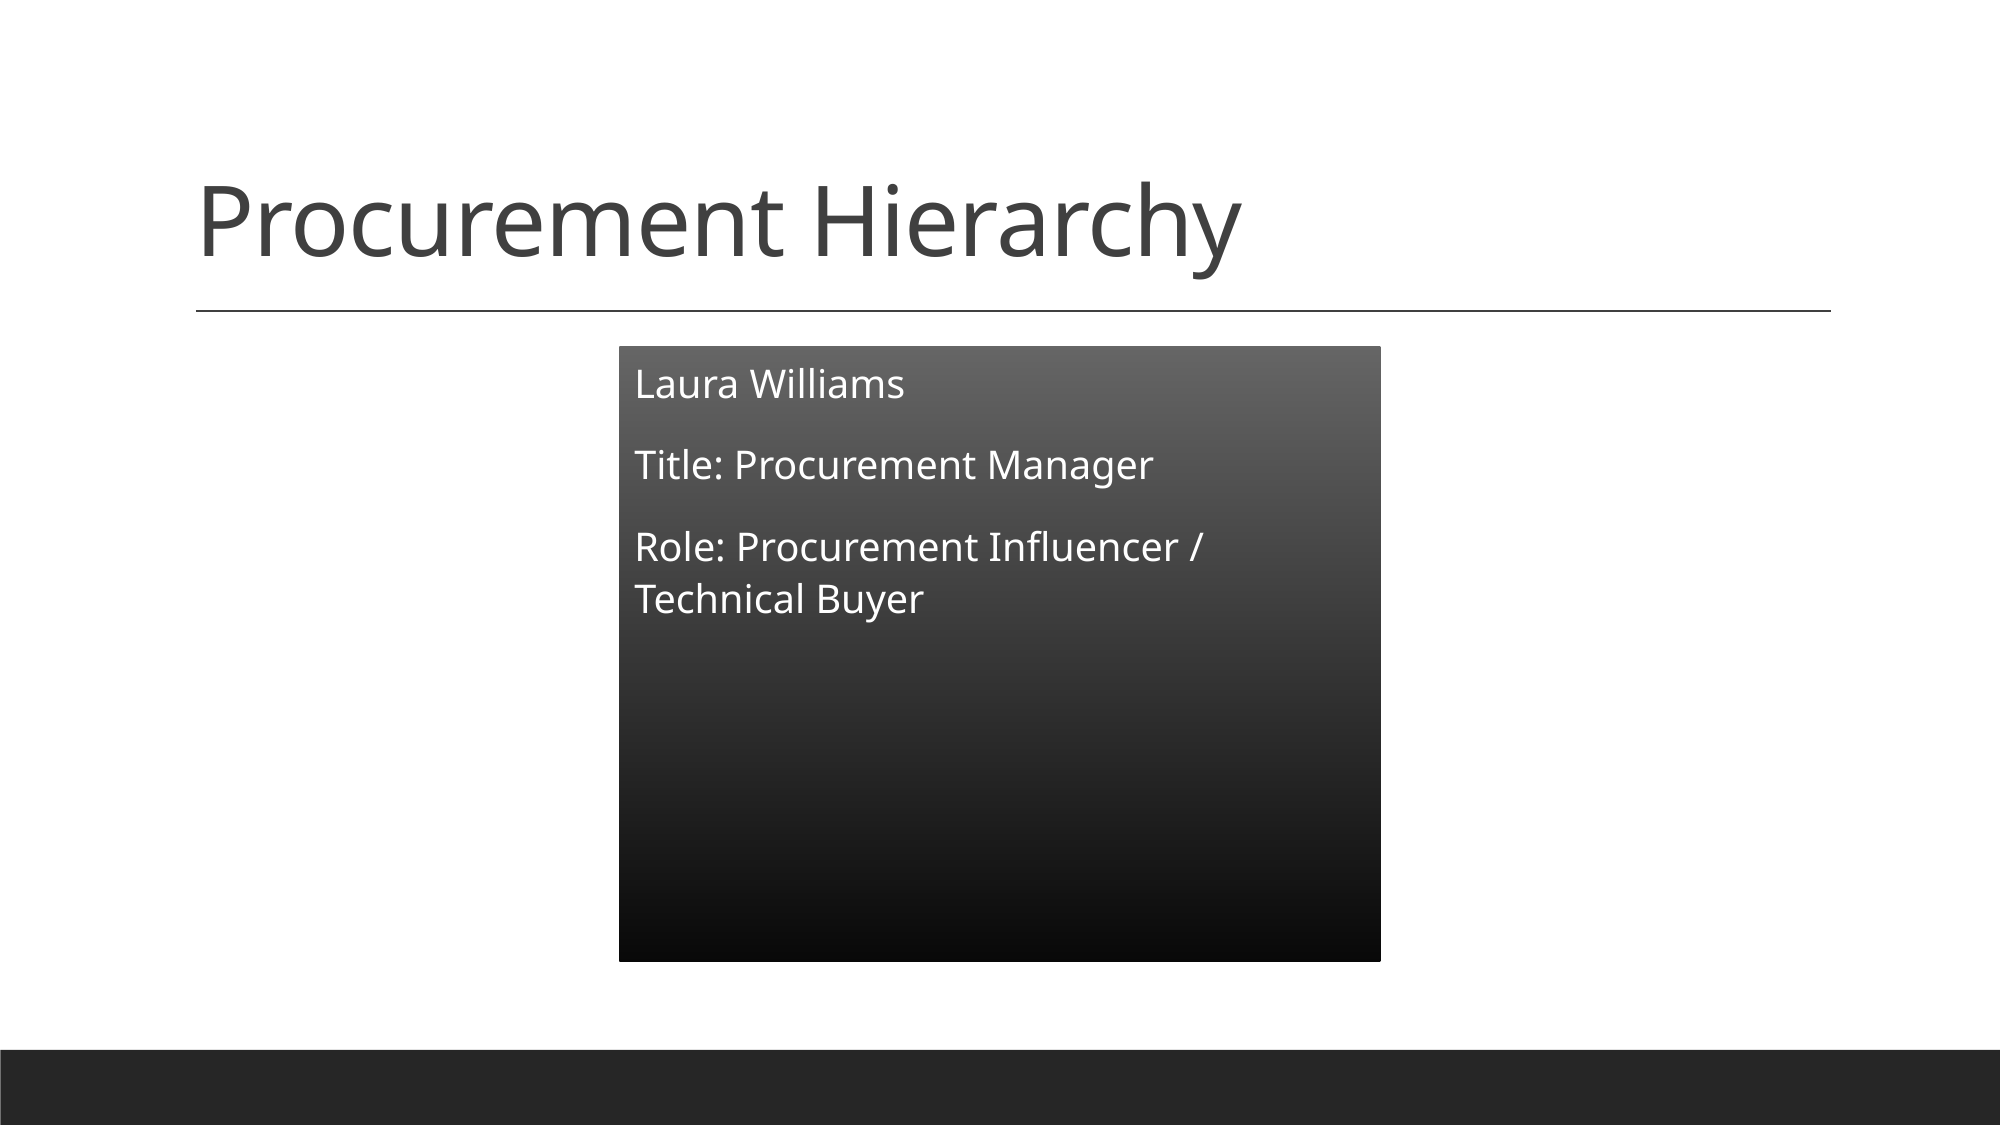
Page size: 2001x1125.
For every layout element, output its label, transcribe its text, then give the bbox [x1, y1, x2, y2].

title Procurement Hierarchy [180, 47, 1830, 285]
list Laura Williams Title: Procurement Manager Role: Procurement Influencer / Technical Buyer [619, 346, 1381, 962]
